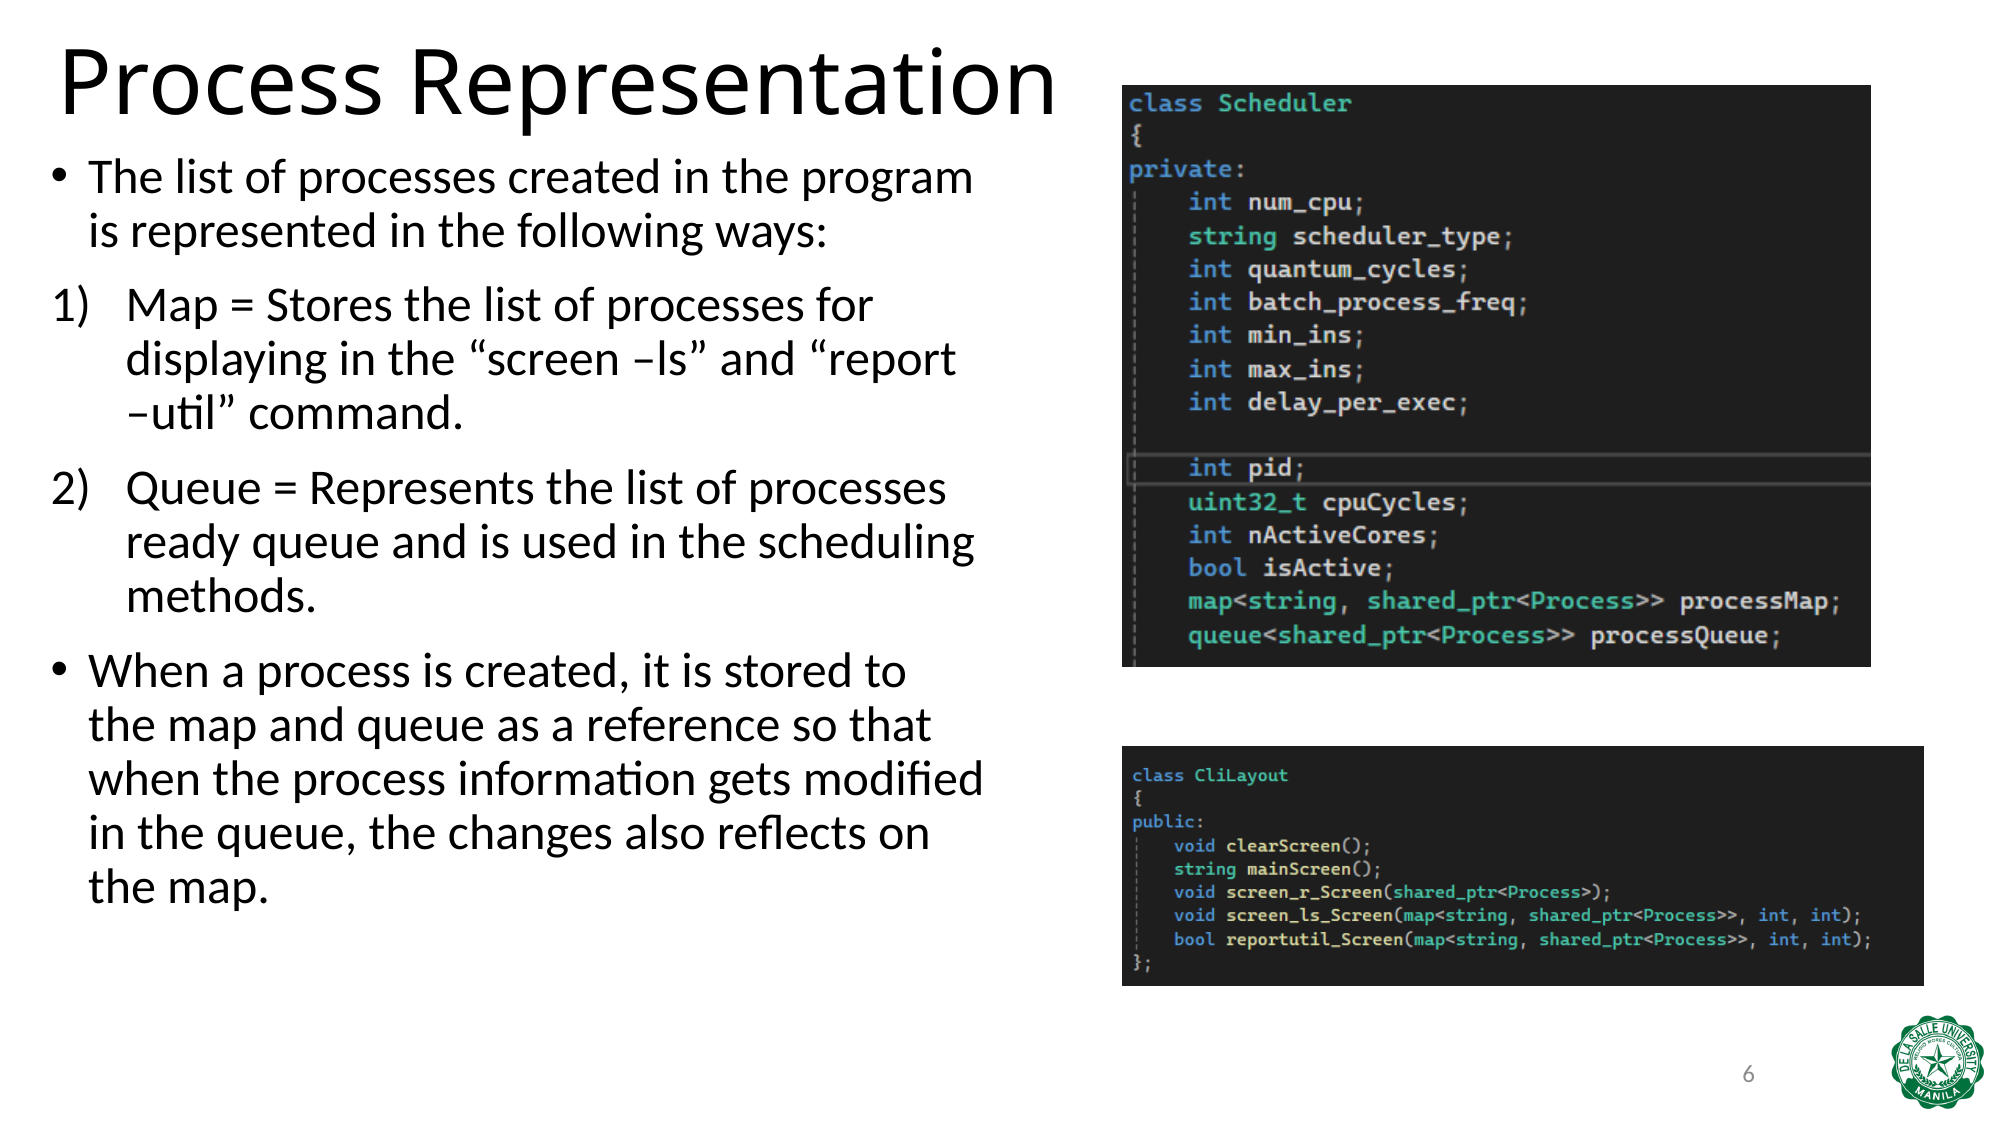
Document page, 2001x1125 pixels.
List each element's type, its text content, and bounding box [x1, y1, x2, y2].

picture [1122, 85, 1872, 667]
picture [1122, 746, 1924, 986]
list The list of processes created in the program is represented in the following ways: Map = Stores the list of processes for displaying in the “screen –ls” and “report –util” command. Queue = Represents the list of processes ready queue and is used in the scheduling methods. When a process is created, it is stored to the map and queue as a reference so that when the process information gets modified in the queue, the changes also reflects on the map. [35, 142, 1000, 986]
picture [1889, 1013, 1986, 1111]
title Process Representation [42, 28, 1788, 143]
slide_number 6 [1412, 1042, 1771, 1103]
